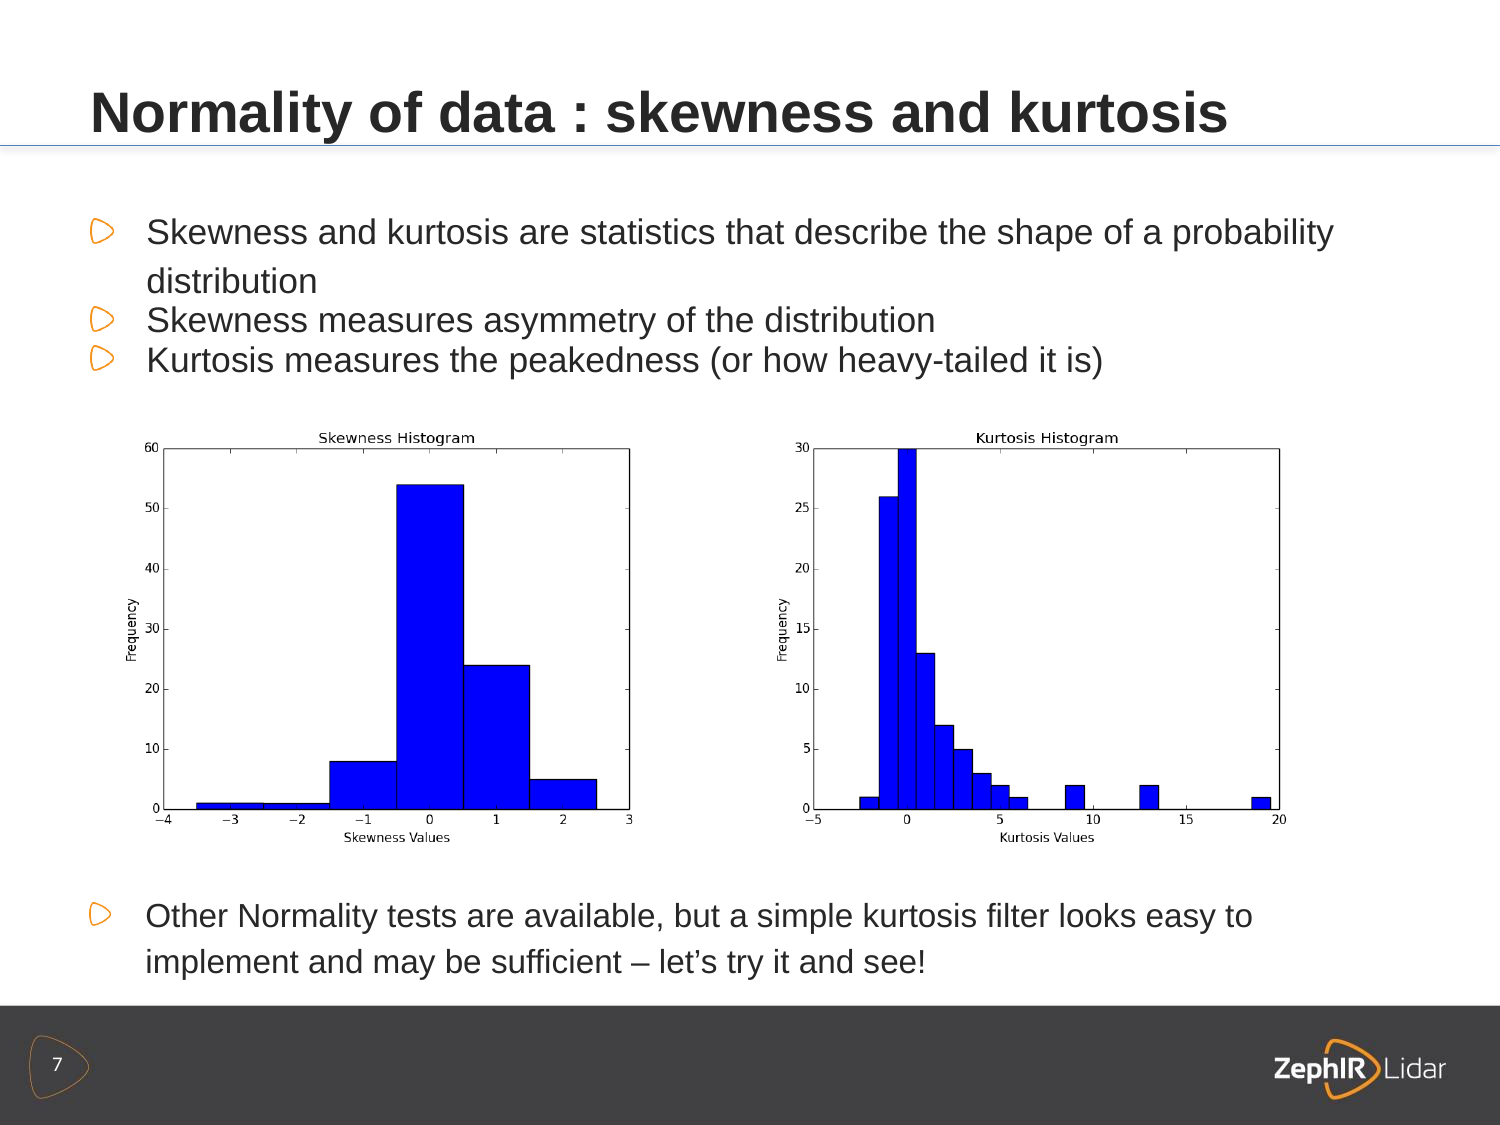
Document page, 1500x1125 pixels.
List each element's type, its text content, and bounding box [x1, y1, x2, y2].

picture [0, 146, 1500, 1125]
text_box Skewness and kurtosis are statistics that describe the shape of a probability distribution Skewness measures asymmetry of the distribution Kurtosis measures the peakedness (or how heavy-tailed it is) [75, 196, 1400, 419]
picture [0, 0, 1500, 145]
text_box Other Normality tests are available, but a simple kurtosis filter looks easy to implement and may be sufficient – let’s try it and see! [74, 881, 1400, 1002]
list Normality of data : skewness and kurtosis [75, 68, 1263, 156]
